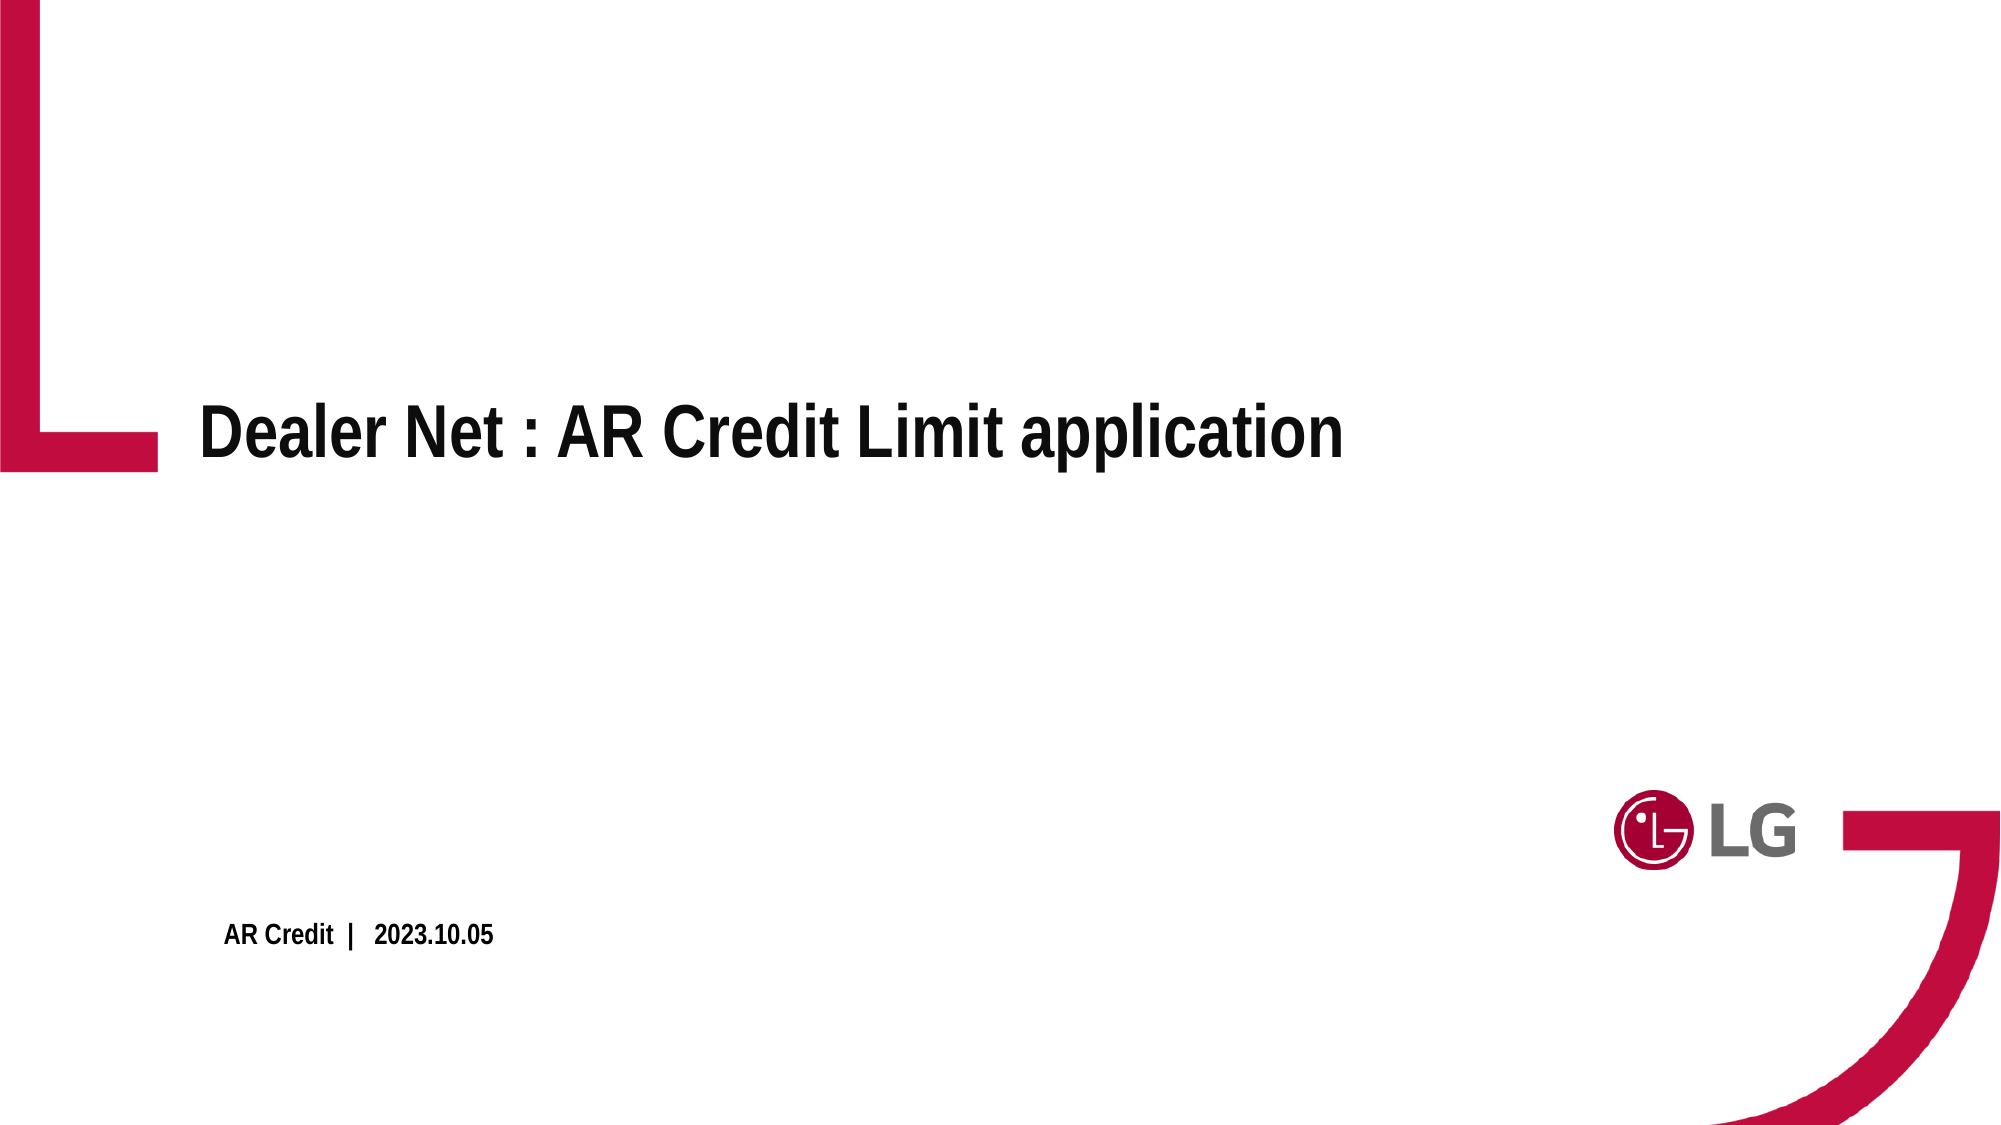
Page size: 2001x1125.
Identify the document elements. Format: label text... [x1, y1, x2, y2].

picture [0, 0, 161, 473]
title Dealer Net : AR Credit Limit application [184, 385, 1544, 481]
list AR Credit | 2023.10.05 [208, 912, 1402, 960]
picture [1614, 790, 2000, 1125]
